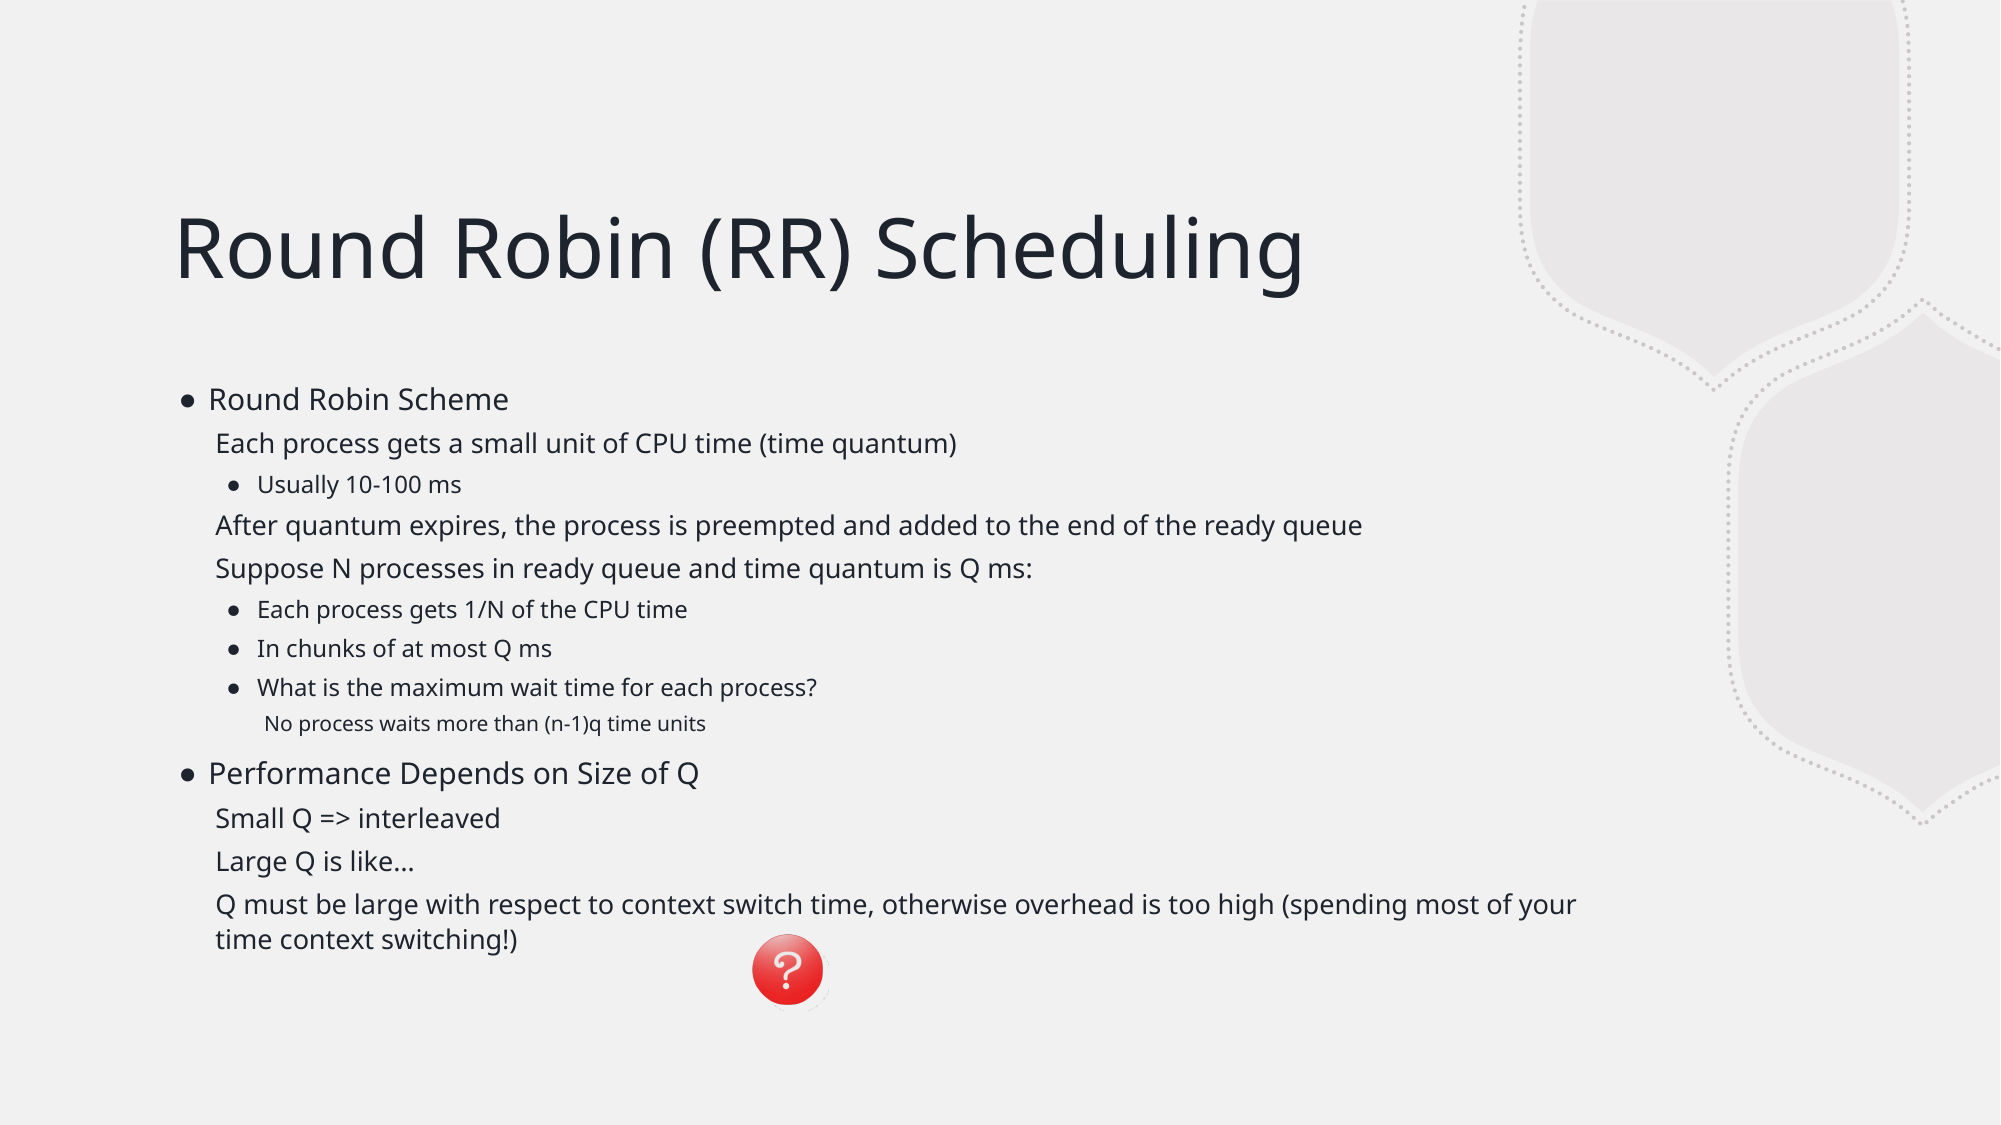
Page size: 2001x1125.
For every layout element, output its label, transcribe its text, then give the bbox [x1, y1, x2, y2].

list Round Robin Scheme Each process gets a small unit of CPU time (time quantum) Usually 10-100 ms After quantum expires, the process is preempted and added to the end of the ready queue Suppose N processes in ready queue and time quantum is Q ms: Each process gets 1/N of the CPU time In chunks of at most Q ms What is the maximum wait time for each process? No process waits more than (n-1)q time units Performance Depends on Size of Q Small Q => interleaved Large Q is like… Q must be large with respect to context switch time, otherwise overhead is too high (spending most of your time context switching!) [158, 368, 1648, 968]
title Round Robin (RR) Scheduling [158, 157, 1648, 332]
picture [752, 934, 823, 1005]
